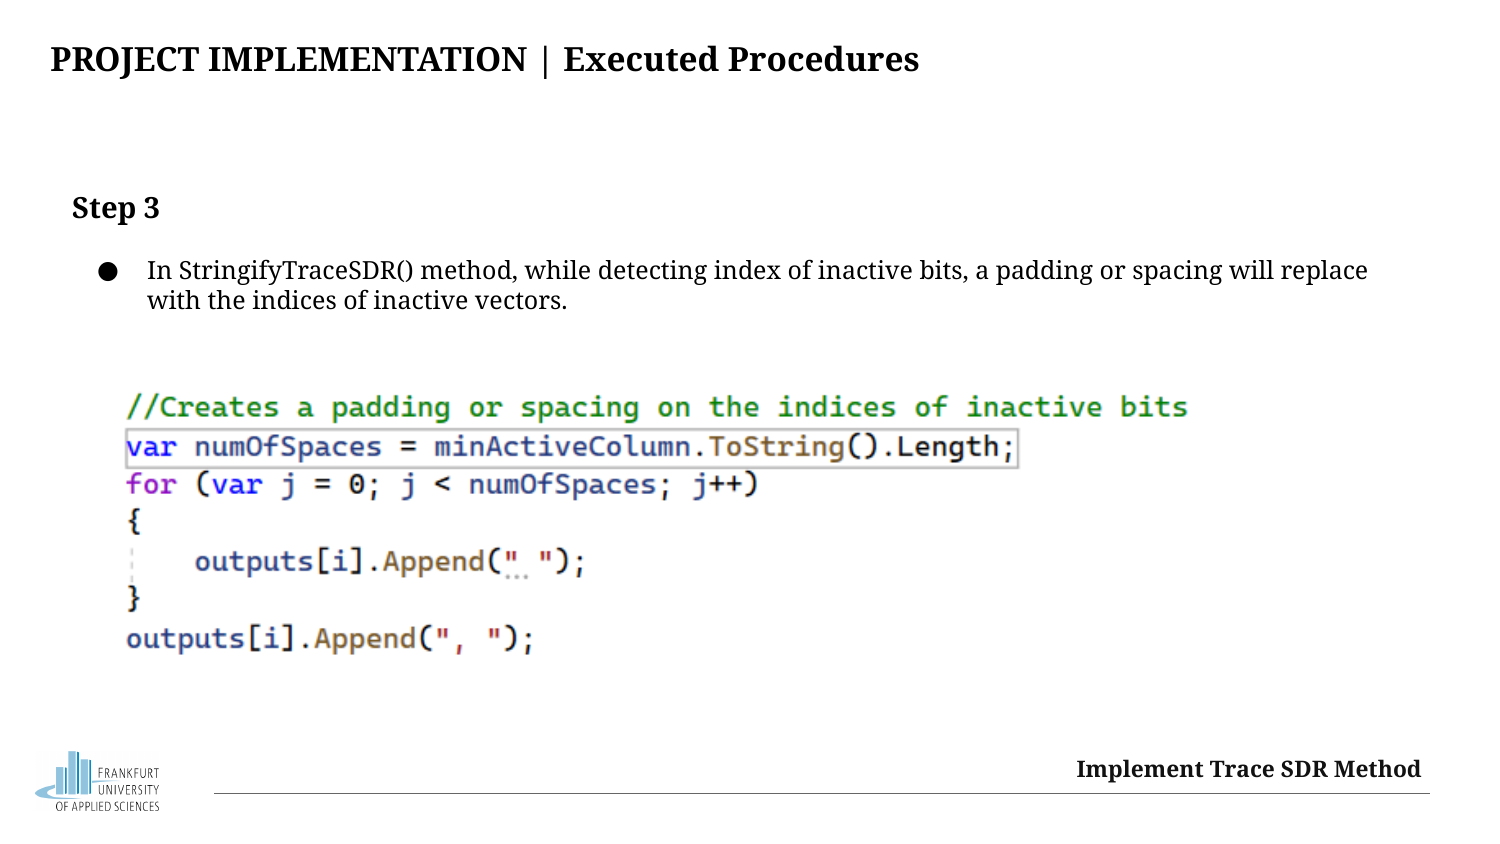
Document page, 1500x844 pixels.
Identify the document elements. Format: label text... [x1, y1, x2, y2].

text_box Step 3 In StringifyTraceSDR() method, while detecting index of inactive bits, a padding or spacing will replace with the indices of inactive vectors. [57, 174, 1389, 360]
picture [116, 384, 1200, 669]
text_box Implement Trace SDR Method [986, 712, 1472, 835]
picture [35, 751, 159, 811]
text_box PROJECT IMPLEMENTATION | Executed Procedures [35, 23, 1051, 174]
